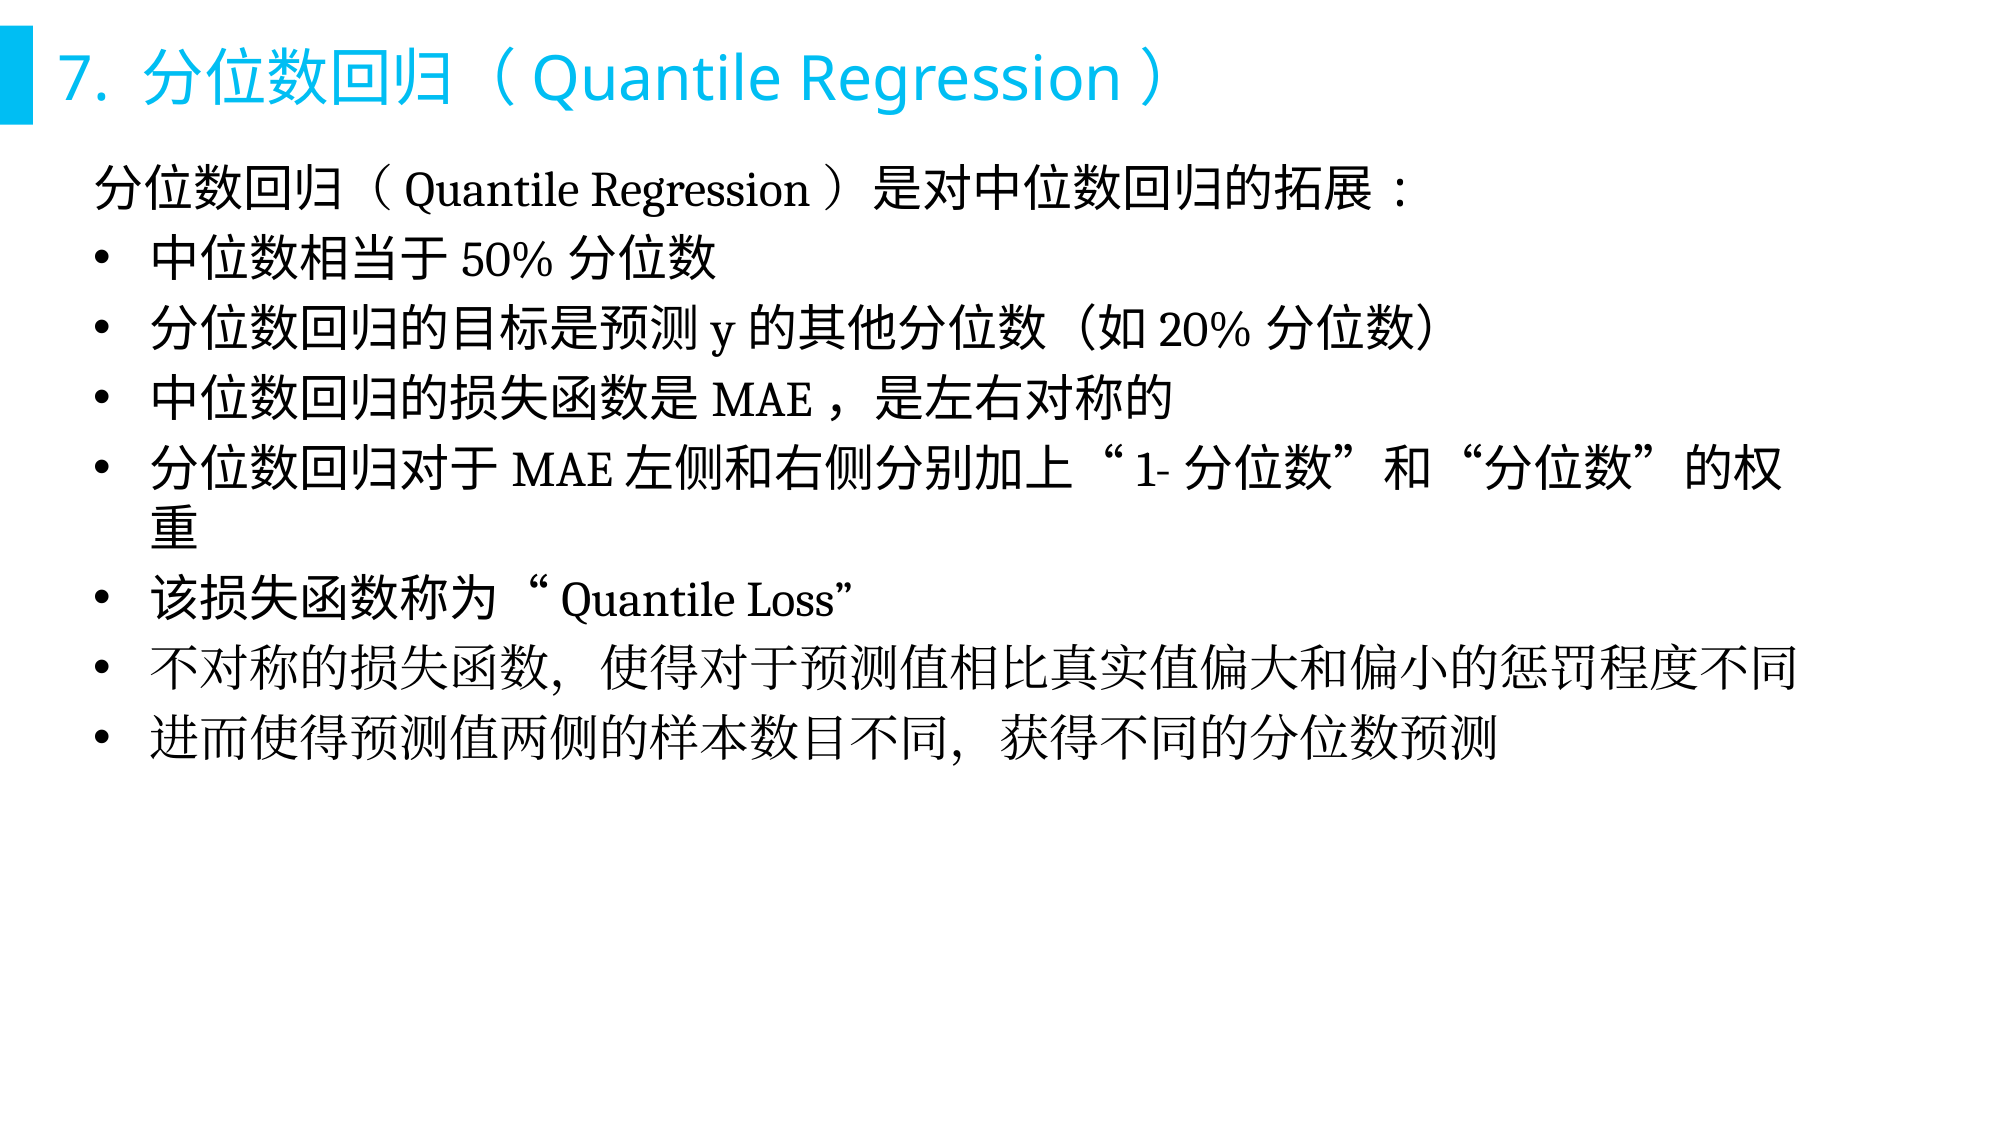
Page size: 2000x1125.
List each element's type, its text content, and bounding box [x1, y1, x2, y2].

title 7. 分位数回归（Quantile Regression） [42, 25, 1933, 125]
text_box 分位数回归（Quantile Regression）是对中位数回归的拓展: 中位数相当于50%分位数 分位数回归的目标是预测y的其他分位数（如20%分位数） 中位数回归的损失函数是MAE，是左右对称的 分位数回归对于MAE左侧和右侧分别加上“1-分位数”和“分位数”的权重 该损失函数称为“Quantile Loss” 不对称的损失函数，使得对于预测值相比真实值偏大和偏小的惩罚程度不同 进而使得预测值两侧的样本数目不同，获得不同的分位数预测 [78, 148, 1840, 1100]
